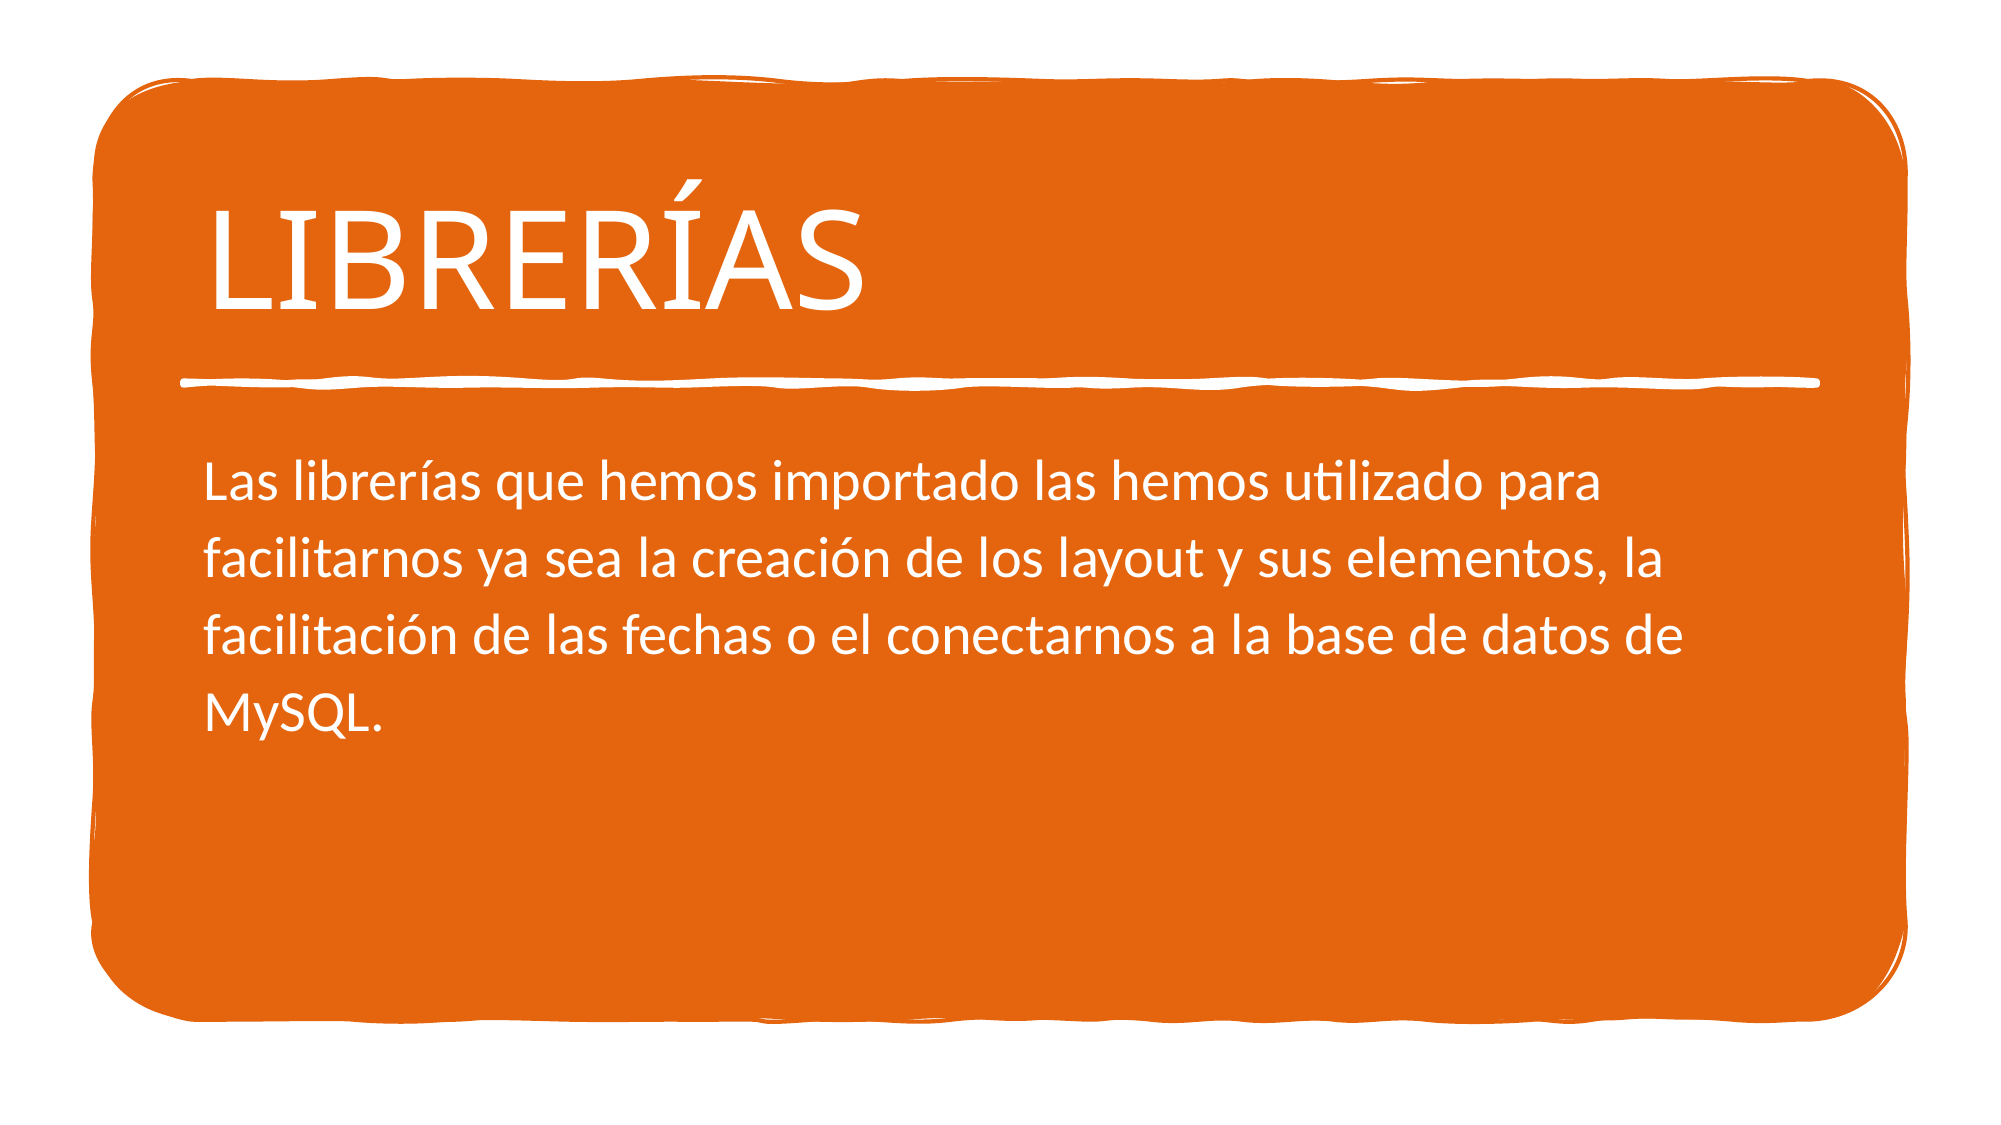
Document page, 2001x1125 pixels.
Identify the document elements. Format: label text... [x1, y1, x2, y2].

text_box [0, 0, 2000, 1125]
text_box [90, 76, 1910, 1023]
list Las librerías que hemos importado las hemos utilizado para facilitarnos ya sea la creación de los layout y sus elementos, la facilitación de las fechas o el conectarnos a la base de datos de MySQL. [188, 427, 1812, 967]
text_box [182, 376, 1818, 389]
title LIBRERÍAS [188, 145, 1812, 364]
